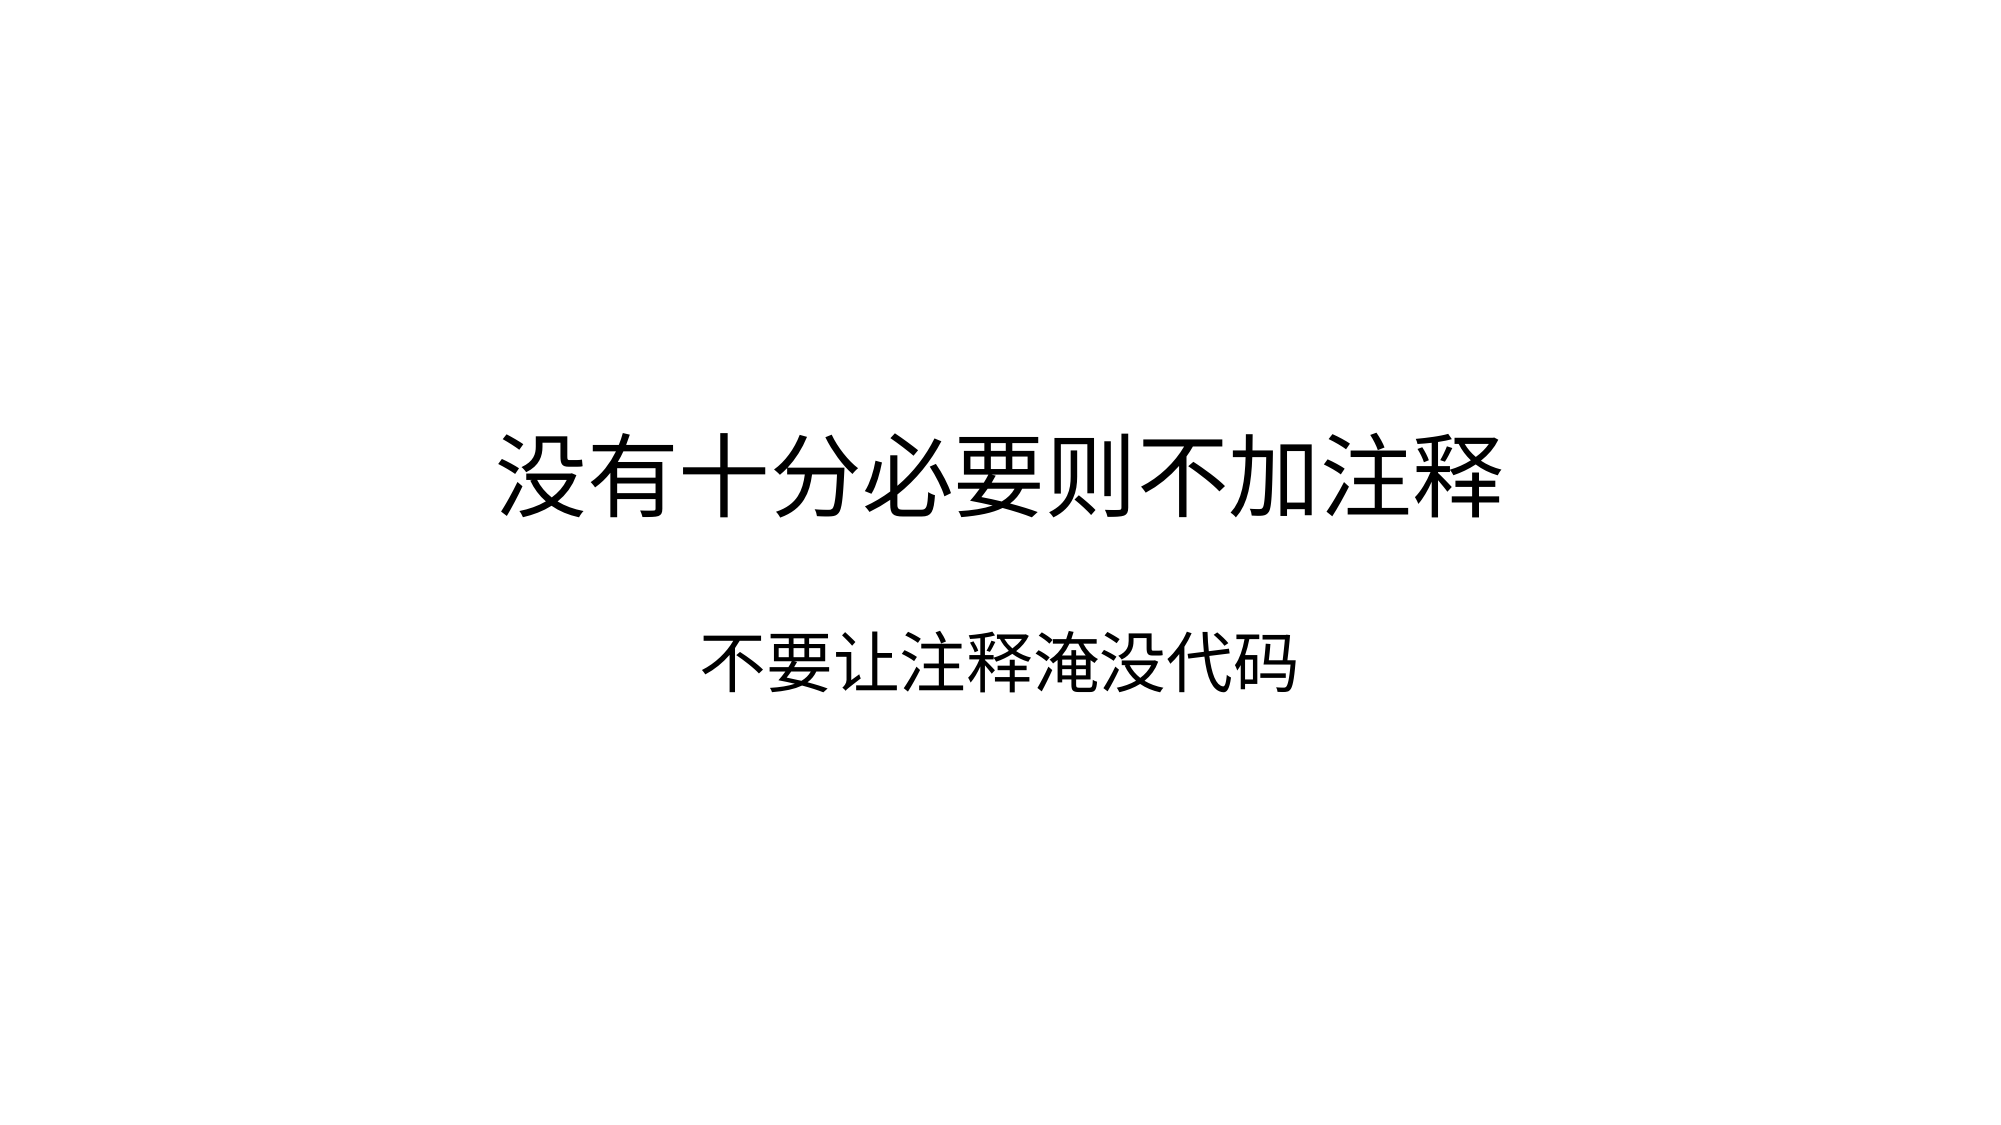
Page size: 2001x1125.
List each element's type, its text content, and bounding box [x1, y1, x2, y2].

title 没有十分必要则不加注释 不要让注释淹没代码 [137, 59, 1863, 1074]
